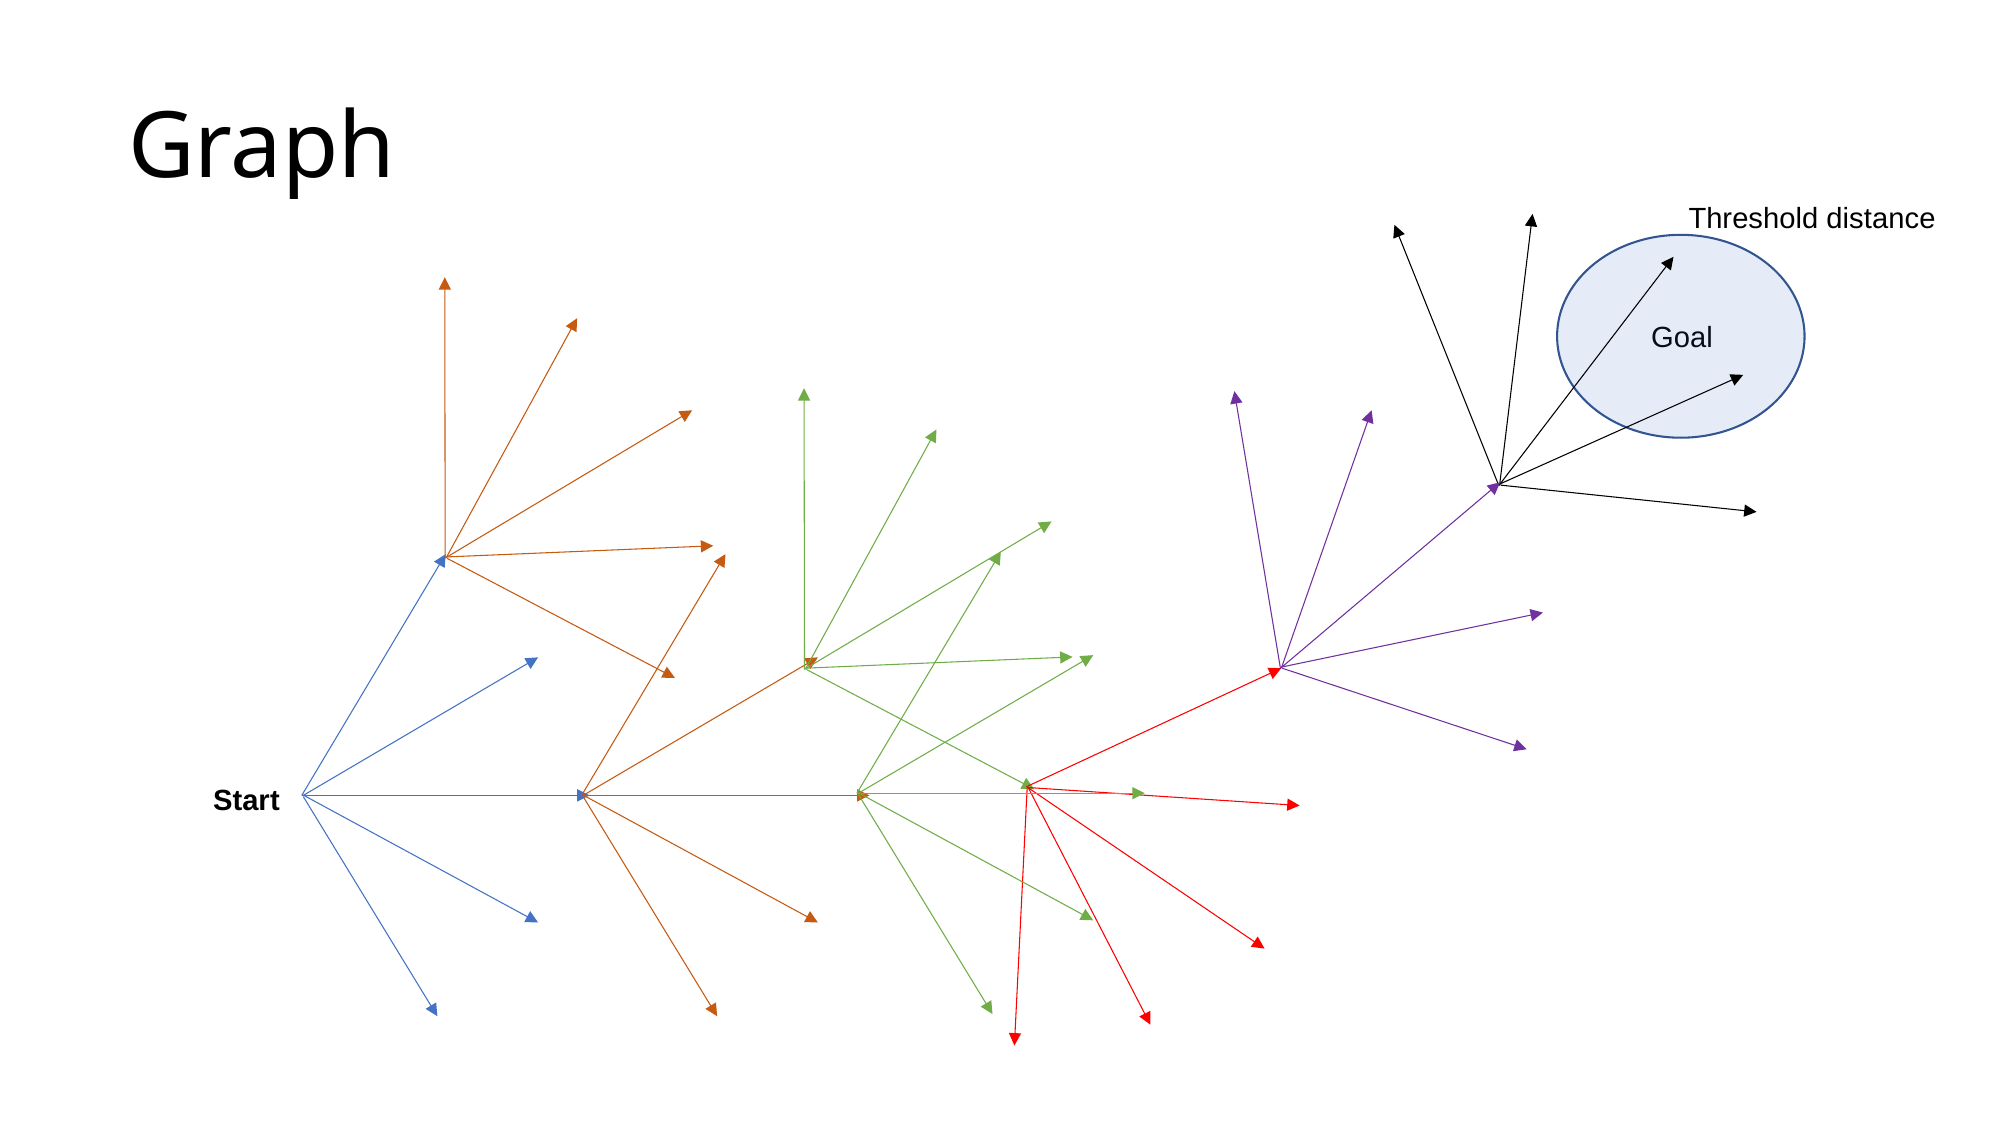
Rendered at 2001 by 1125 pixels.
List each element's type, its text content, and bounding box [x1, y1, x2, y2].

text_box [778, 355, 1067, 818]
text_box Start [198, 773, 301, 824]
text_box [1434, 133, 1723, 597]
text_box Threshold distance [1723, 191, 1952, 242]
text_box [301, 554, 581, 1017]
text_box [581, 554, 870, 1017]
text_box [856, 551, 1145, 1015]
text_box [1723, 242, 1806, 433]
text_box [1007, 628, 1296, 1091]
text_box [419, 244, 708, 707]
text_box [1239, 336, 1528, 799]
title Graph [113, 39, 1839, 257]
